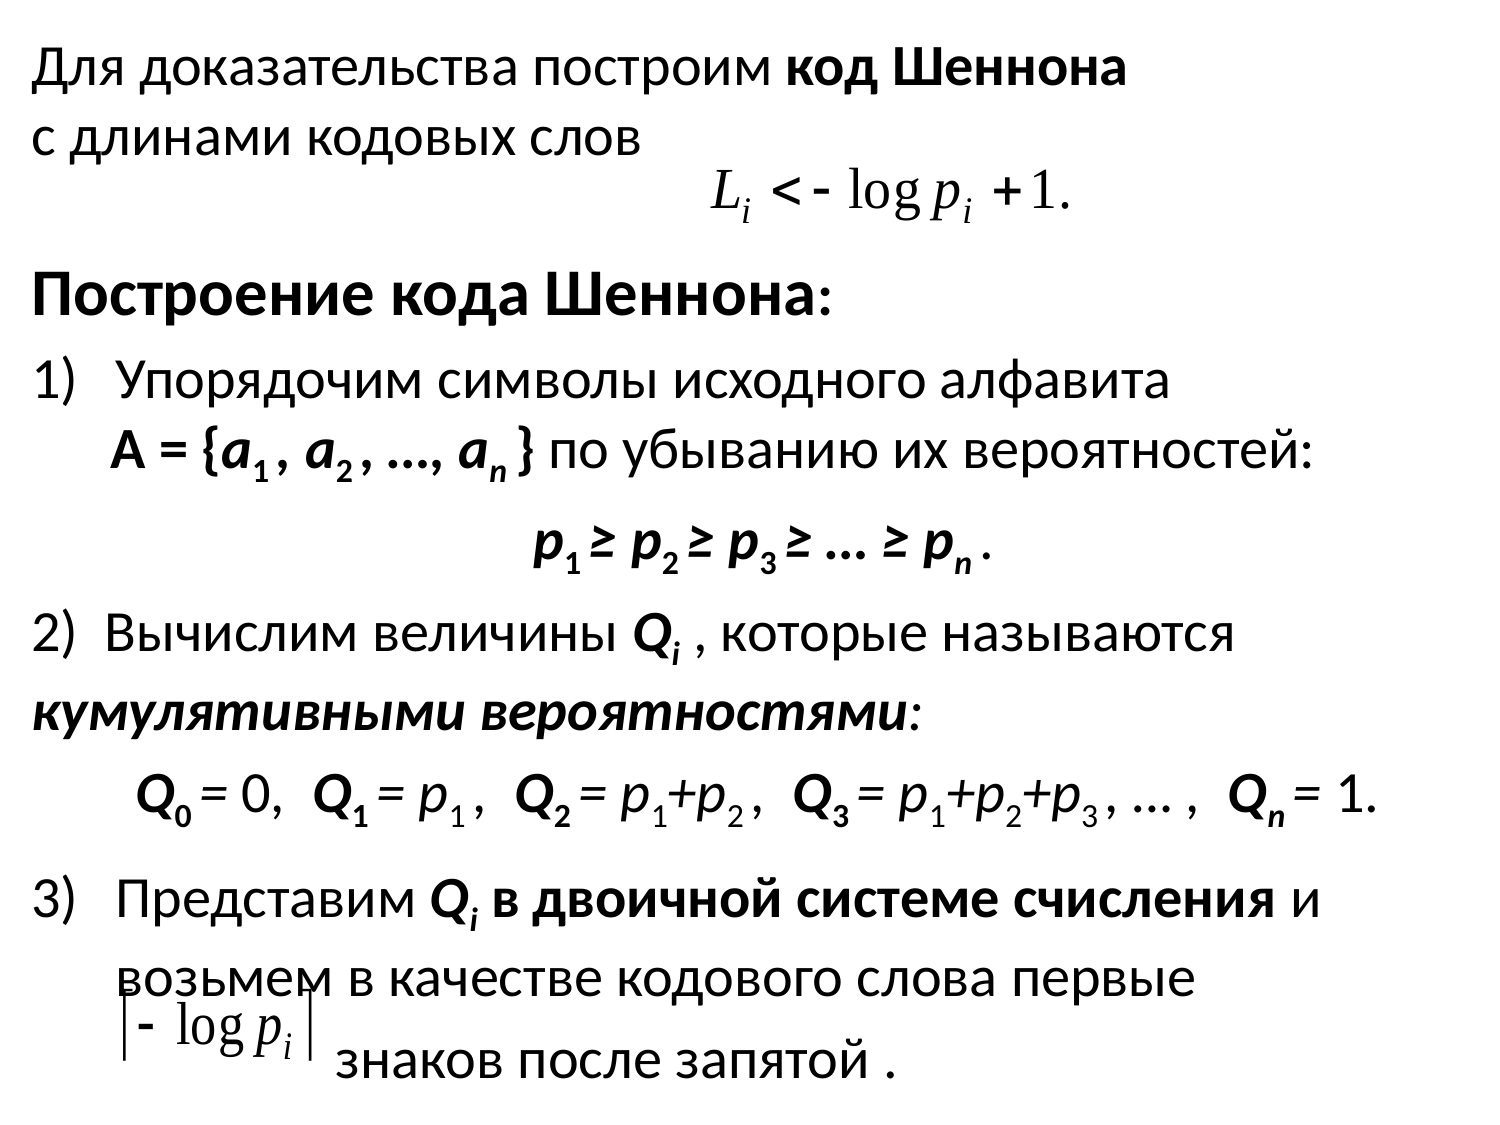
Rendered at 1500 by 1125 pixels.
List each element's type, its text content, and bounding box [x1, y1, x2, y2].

picture [98, 987, 1436, 1071]
list Для доказательства построим код Шеннона с длинами кодовых слов Построение кода Шеннона: Упорядочим символы исходного алфавита А = {a1 , a2 , …, an } по убыванию их вероятностей: p1 ≥ p2 ≥ p3 ≥ … ≥ pn . 2) Вычислим величины Qi , которые называются кумулятивными вероятностями: Q0 = 0, Q1 = p1 , Q2 = p1+p2 , Q3 = p1+p2+p3 , … , Qn = 1. Представим Qi в двоичной системе счисления и возьмем в качестве кодового слова первые знаков после запятой . [16, 19, 1499, 1125]
picture [702, 150, 1223, 234]
